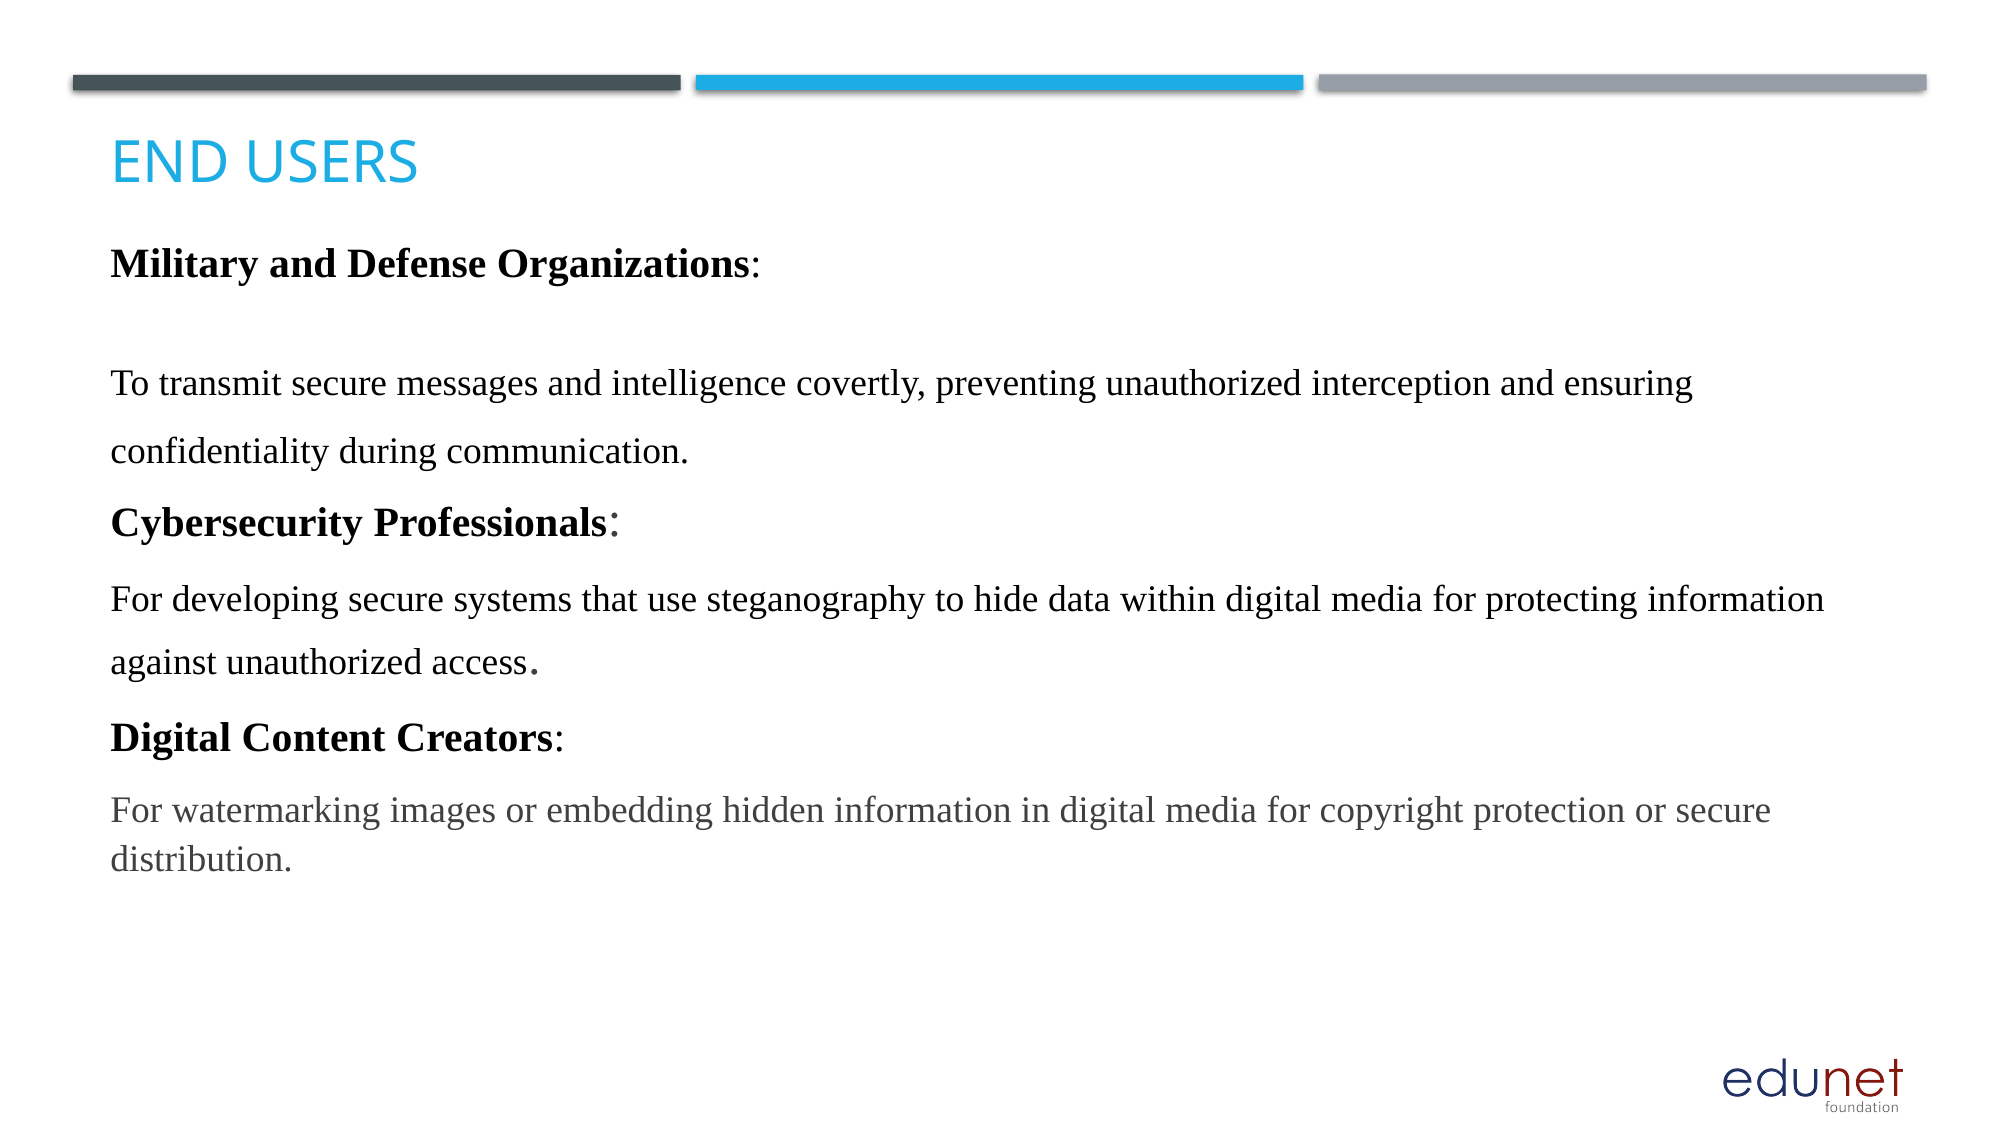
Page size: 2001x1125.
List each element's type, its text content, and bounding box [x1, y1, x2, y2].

list Military and Defense Organizations: To transmit secure messages and intelligence covertly, preventing unauthorized interception and ensuring confidentiality during communication. Cybersecurity Professionals: For developing secure systems that use steganography to hide data within digital media for protecting information against unauthorized access. Digital Content Creators: For watermarking images or embedding hidden information in digital media for copyright protection or secure distribution. [95, 227, 1905, 1125]
title End users [95, 115, 1905, 203]
